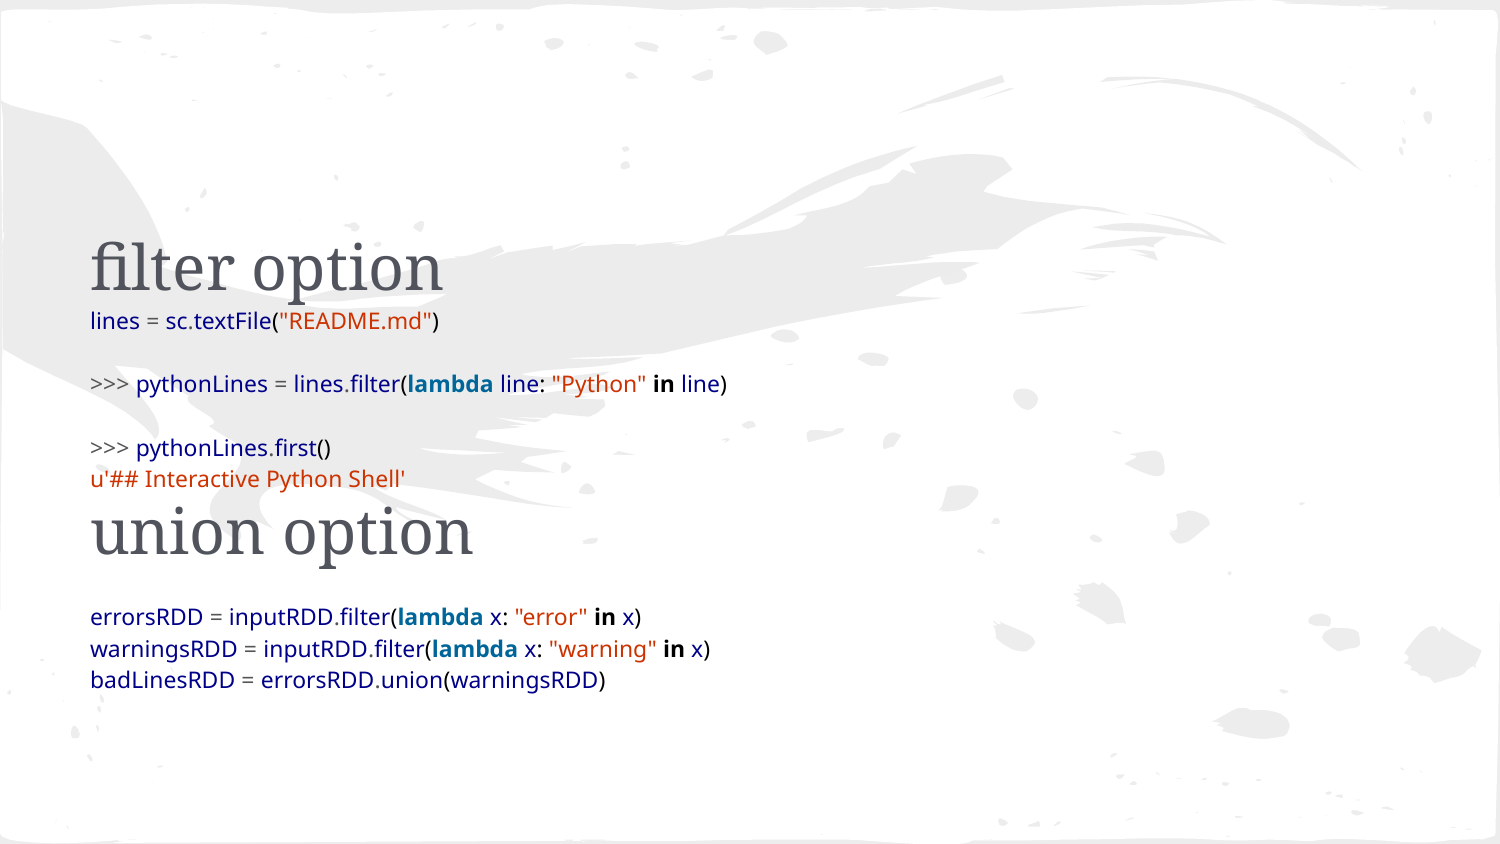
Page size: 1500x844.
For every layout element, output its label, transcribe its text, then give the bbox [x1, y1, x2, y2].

list filter option lines = sc.textFile("README.md") >>> pythonLines = lines.filter(lambda line: "Python" in line) >>> pythonLines.first() u'## Interactive Python Shell' union option errorsRDD = inputRDD.filter(lambda x: "error" in x) warningsRDD = inputRDD.filter(lambda x: "warning" in x) badLinesRDD = errorsRDD.union(warningsRDD) [75, 212, 1425, 808]
